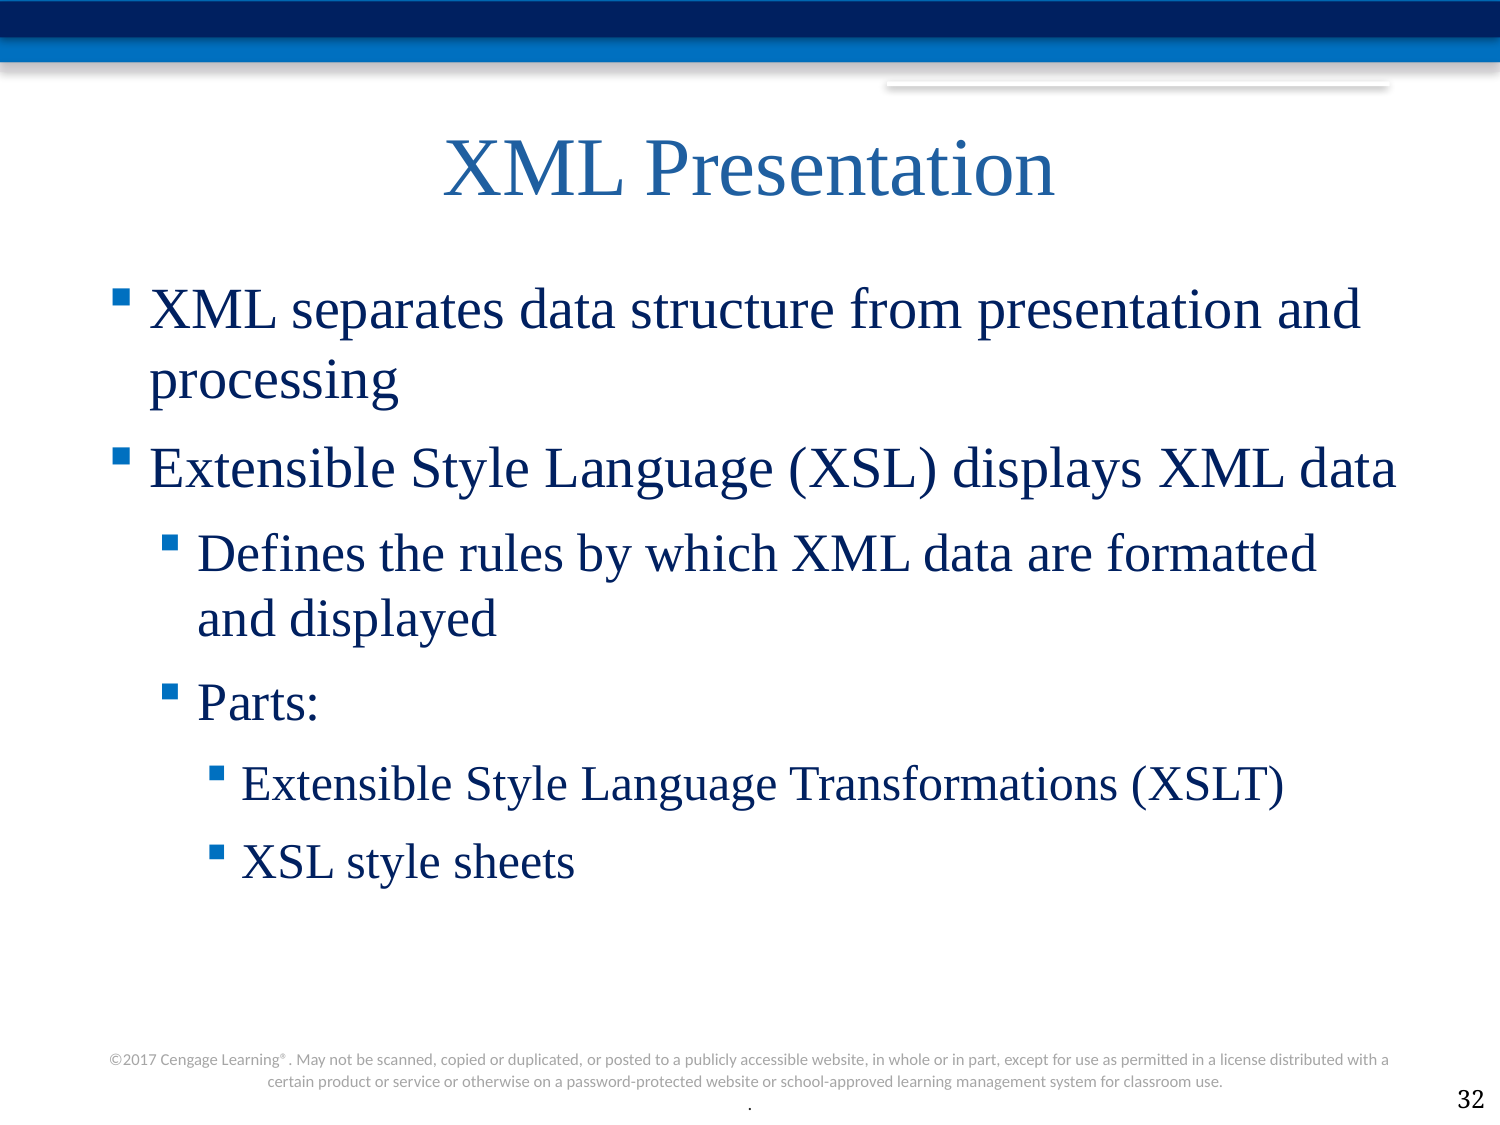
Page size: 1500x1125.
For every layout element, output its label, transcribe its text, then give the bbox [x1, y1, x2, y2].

list XML separates data structure from presentation and processing Extensible Style Language (XSL) displays XML data Defines the rules by which XML data are formatted and displayed Parts: Extensible Style Language Transformations (XSLT) XSL style sheets [75, 262, 1425, 1066]
title XML Presentation [75, 75, 1425, 250]
slide_number 32 [1425, 1074, 1500, 1125]
